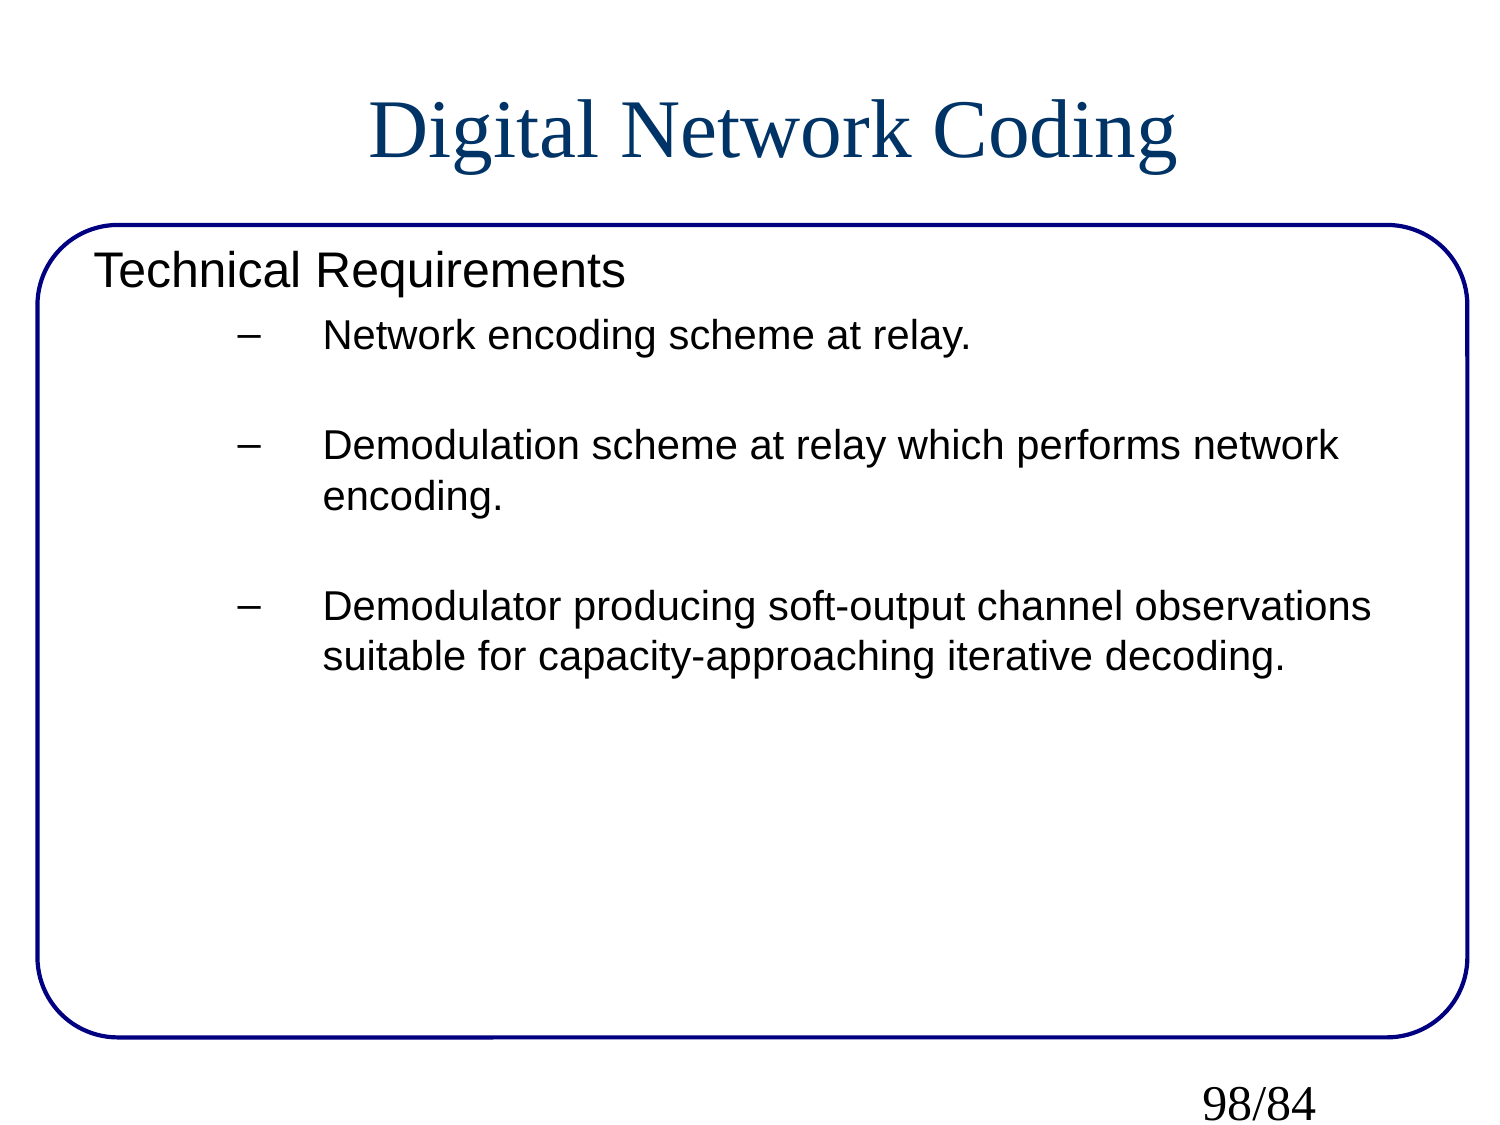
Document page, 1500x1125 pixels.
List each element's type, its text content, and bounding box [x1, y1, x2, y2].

title Digital Network Coding [137, 49, 1411, 198]
slide_number 98/84 [1187, 1062, 1492, 1125]
list Technical Requirements Network encoding scheme at relay. Demodulation scheme at relay which performs network encoding. Demodulator producing soft-output channel observations suitable for capacity-approaching iterative decoding. [87, 237, 1415, 1015]
